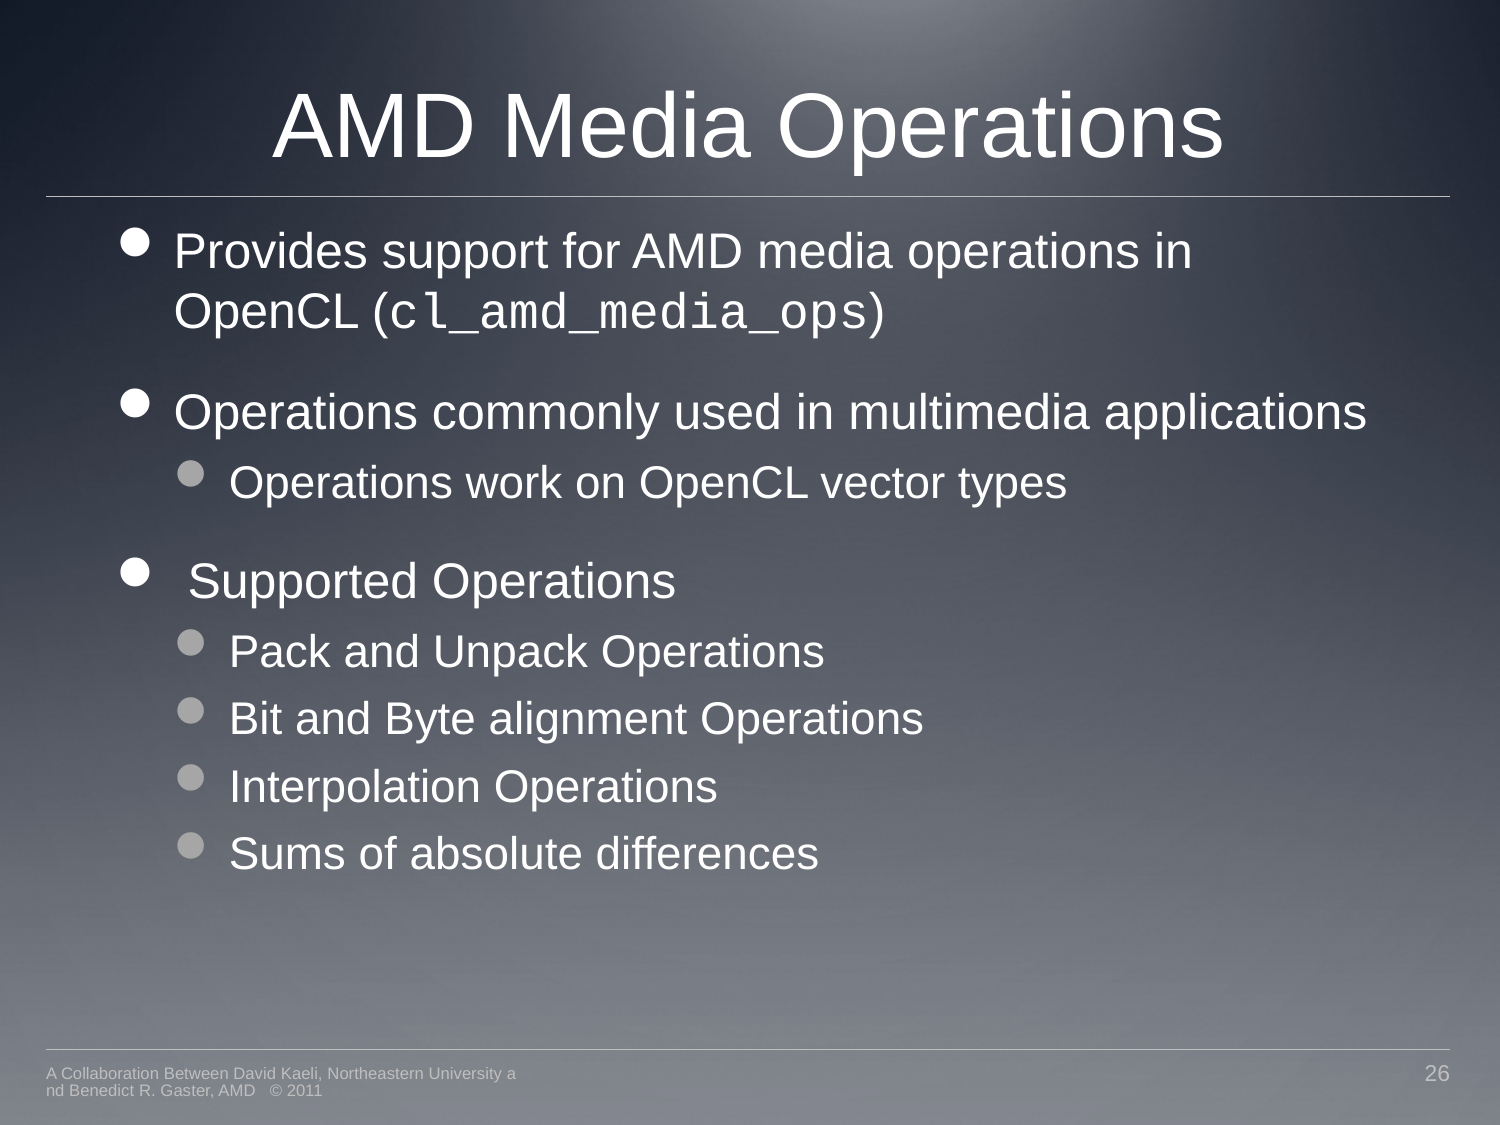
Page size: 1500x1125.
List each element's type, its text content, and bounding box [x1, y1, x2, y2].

list Provides support for AMD media operations in OpenCL (cl_amd_media_ops) Operations commonly used in multimedia applications Operations work on OpenCL vector types Supported Operations Pack and Unpack Operations Bit and Byte alignment Operations Interpolation Operations Sums of absolute differences [101, 210, 1394, 1024]
footer A Collaboration Between David Kaeli, Northeastern University and Benedict R. Gaster, AMD © 2011 [46, 1042, 521, 1103]
slide_number 26 [1325, 1042, 1450, 1103]
title AMD Media Operations [105, 17, 1394, 183]
